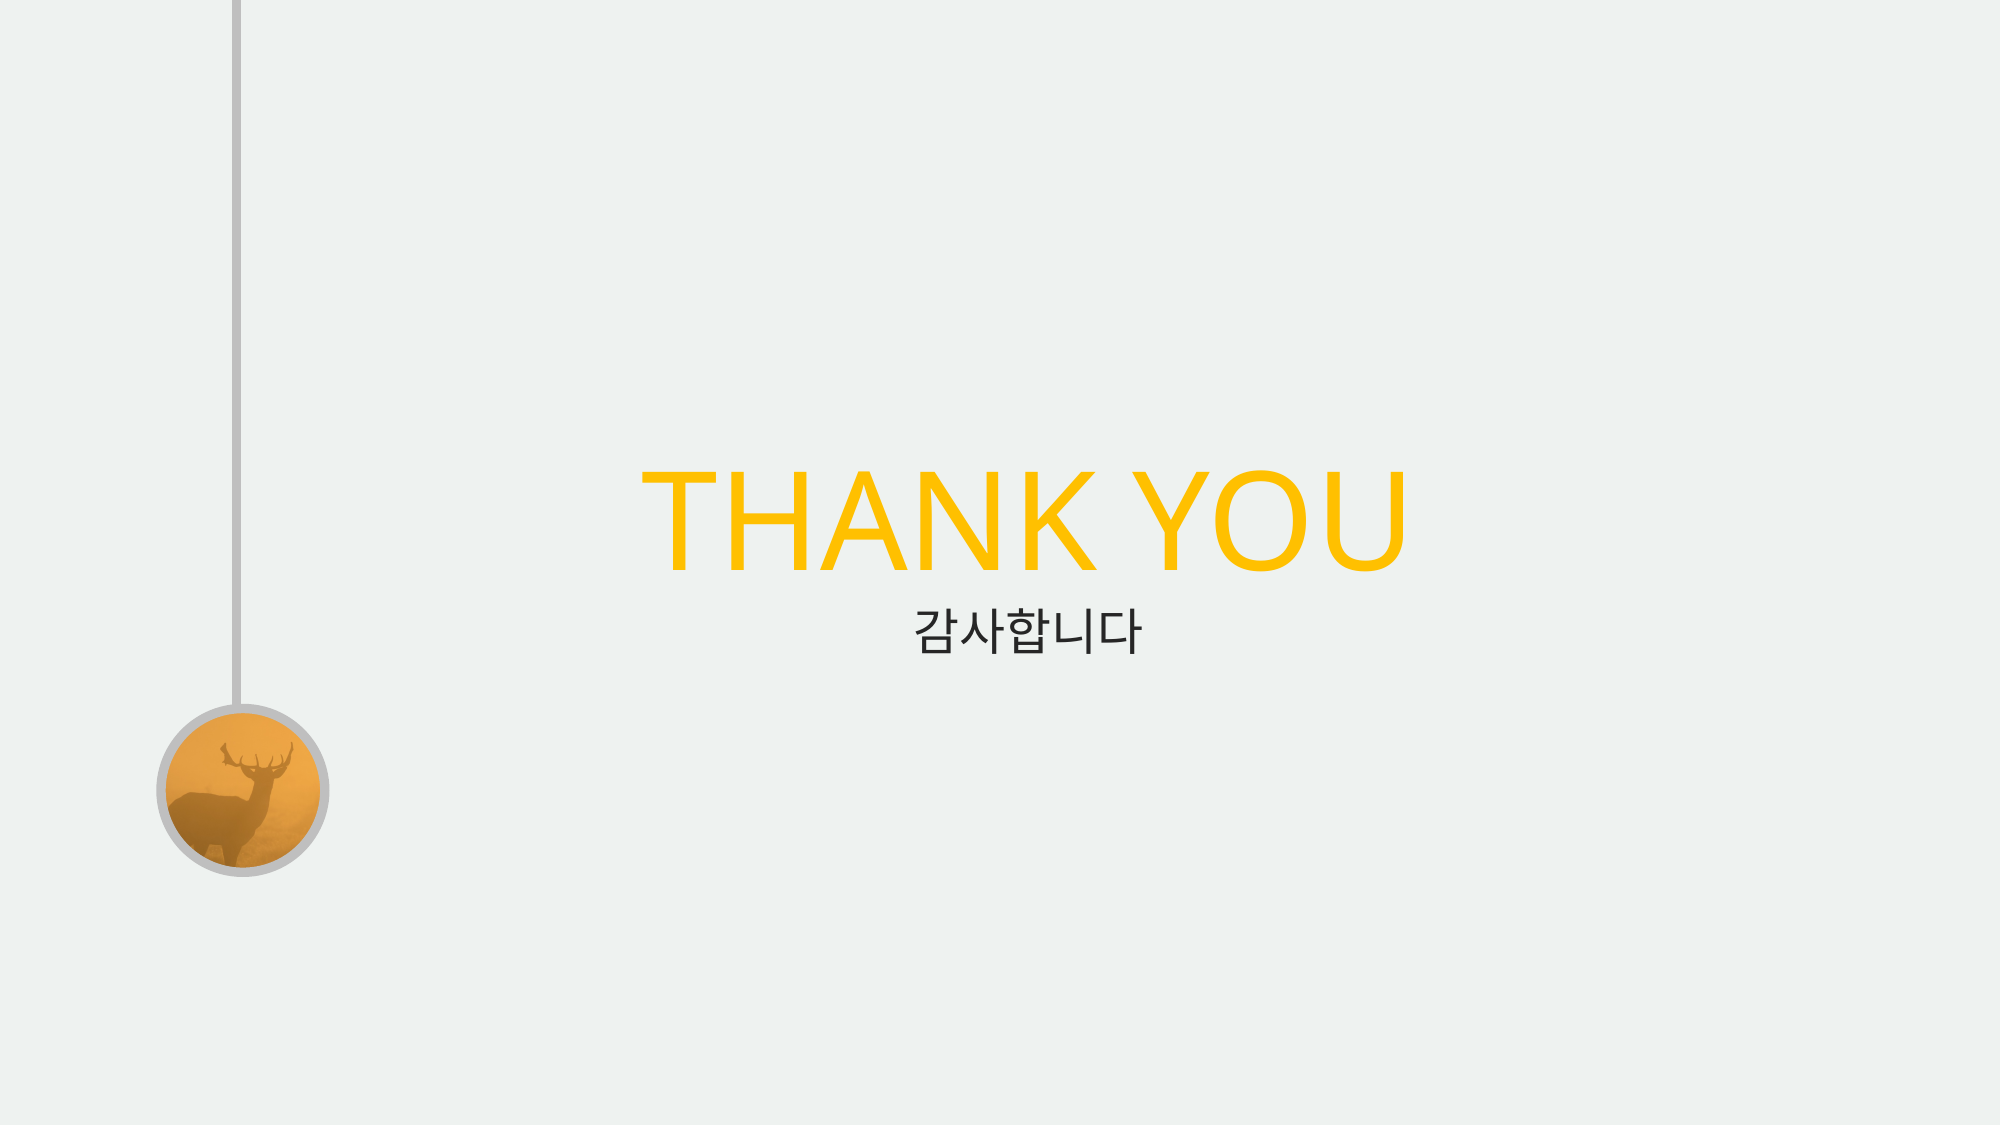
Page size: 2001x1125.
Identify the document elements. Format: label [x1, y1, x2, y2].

text_box [160, 0, 326, 873]
text_box [626, 425, 1431, 668]
